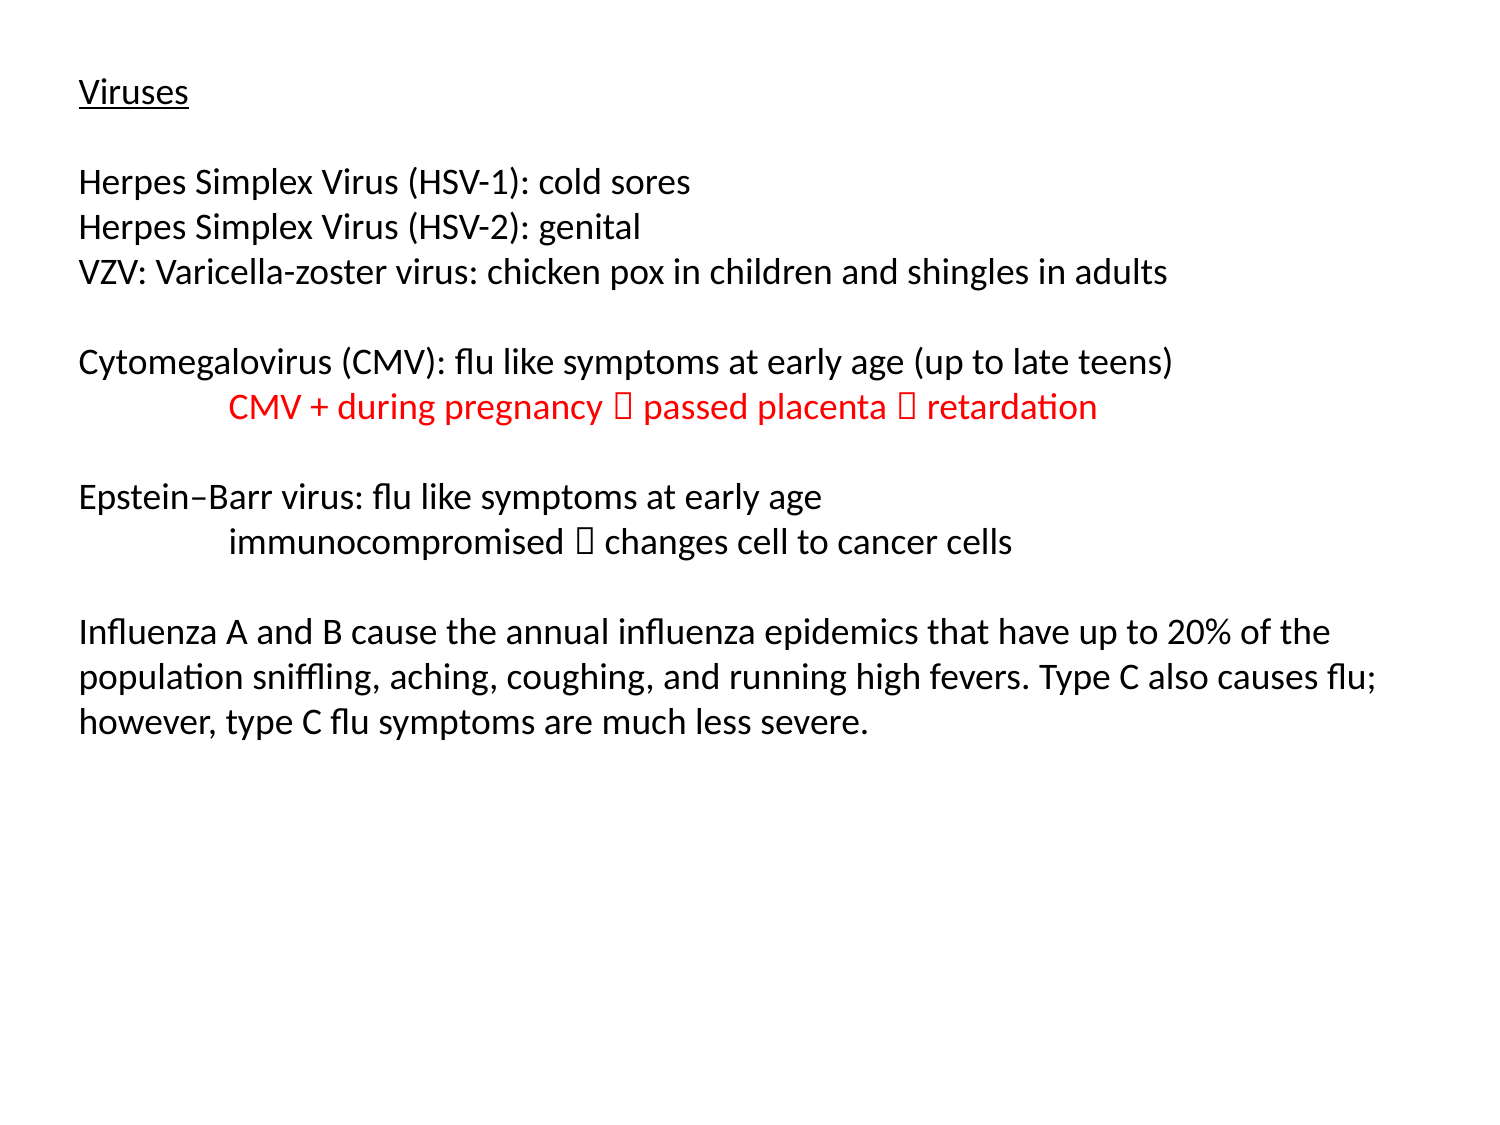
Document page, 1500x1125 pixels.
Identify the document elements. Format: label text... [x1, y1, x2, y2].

text_box Viruses Herpes Simplex Virus (HSV-1): cold sores Herpes Simplex Virus (HSV-2): genital VZV: Varicella-zoster virus: chicken pox in children and shingles in adults Cytomegalovirus (CMV): flu like symptoms at early age (up to late teens) CMV + during pregnancy  passed placenta  retardation Epstein–Barr virus: flu like symptoms at early age immunocompromised  changes cell to cancer cells Influenza A and B cause the annual influenza epidemics that have up to 20% of the population sniffling, aching, coughing, and running high fevers. Type C also causes flu; however, type C flu symptoms are much less severe. [63, 59, 1428, 749]
